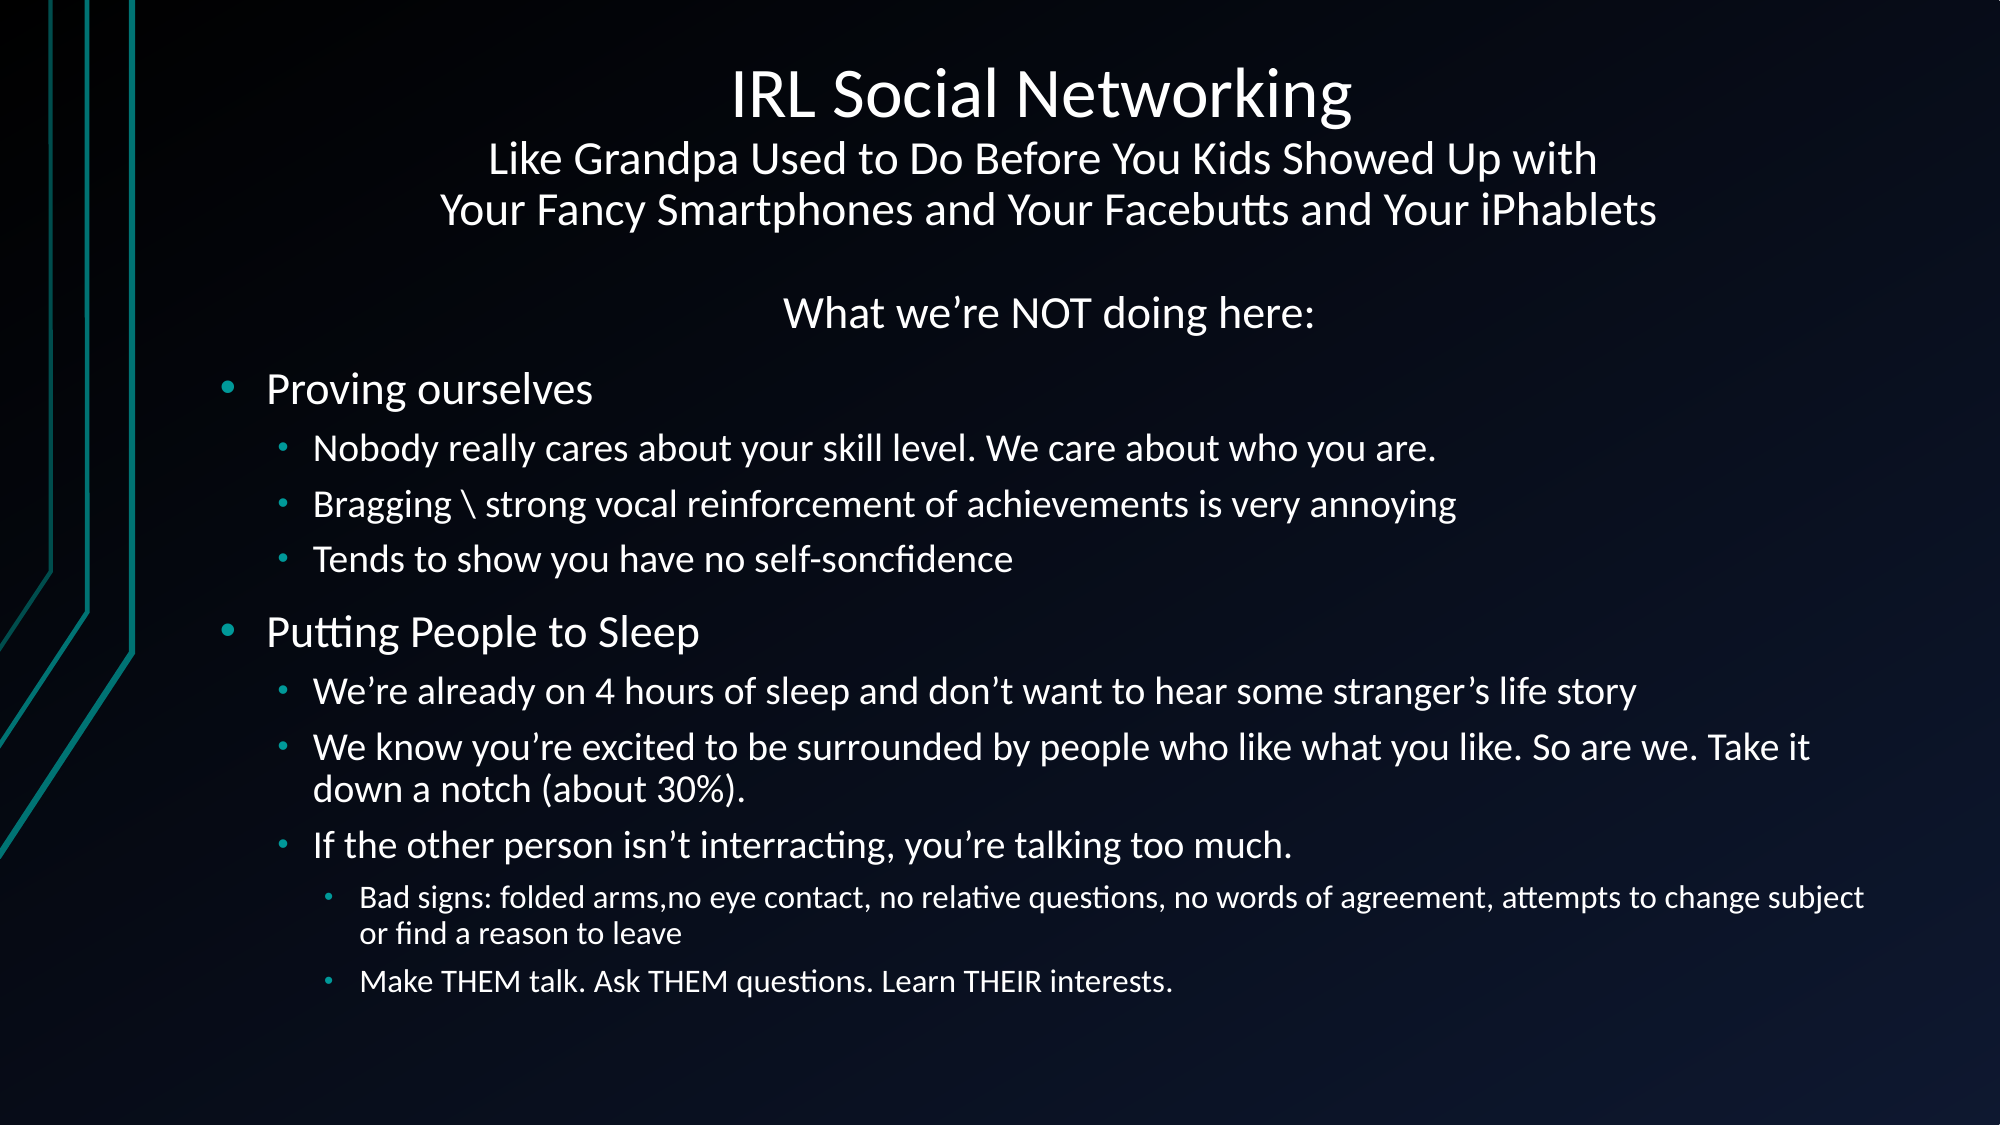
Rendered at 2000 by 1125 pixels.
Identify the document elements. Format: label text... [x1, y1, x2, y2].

title IRL Social Networking Like Grandpa Used to Do Before You Kids Showed Up with Your Fancy Smartphones and Your Facebutts and Your iPhablets [199, 45, 1900, 246]
list What we’re NOT doing here: Proving ourselves Nobody really cares about your skill level. We care about who you are. Bragging \ strong vocal reinforcement of achievements is very annoying Tends to show you have no self-soncfidence Putting People to Sleep We’re already on 4 hours of sleep and don’t want to hear some stranger’s life story We know you’re excited to be surrounded by people who like what you like. So are we. Take it down a notch (about 30%). If the other person isn’t interracting, you’re talking too much. Bad signs: folded arms,no eye contact, no relative questions, no words of agreement, attempts to change subject or find a reason to leave Make THEM talk. Ask THEM questions. Learn THEIR interests. [199, 279, 1900, 1012]
